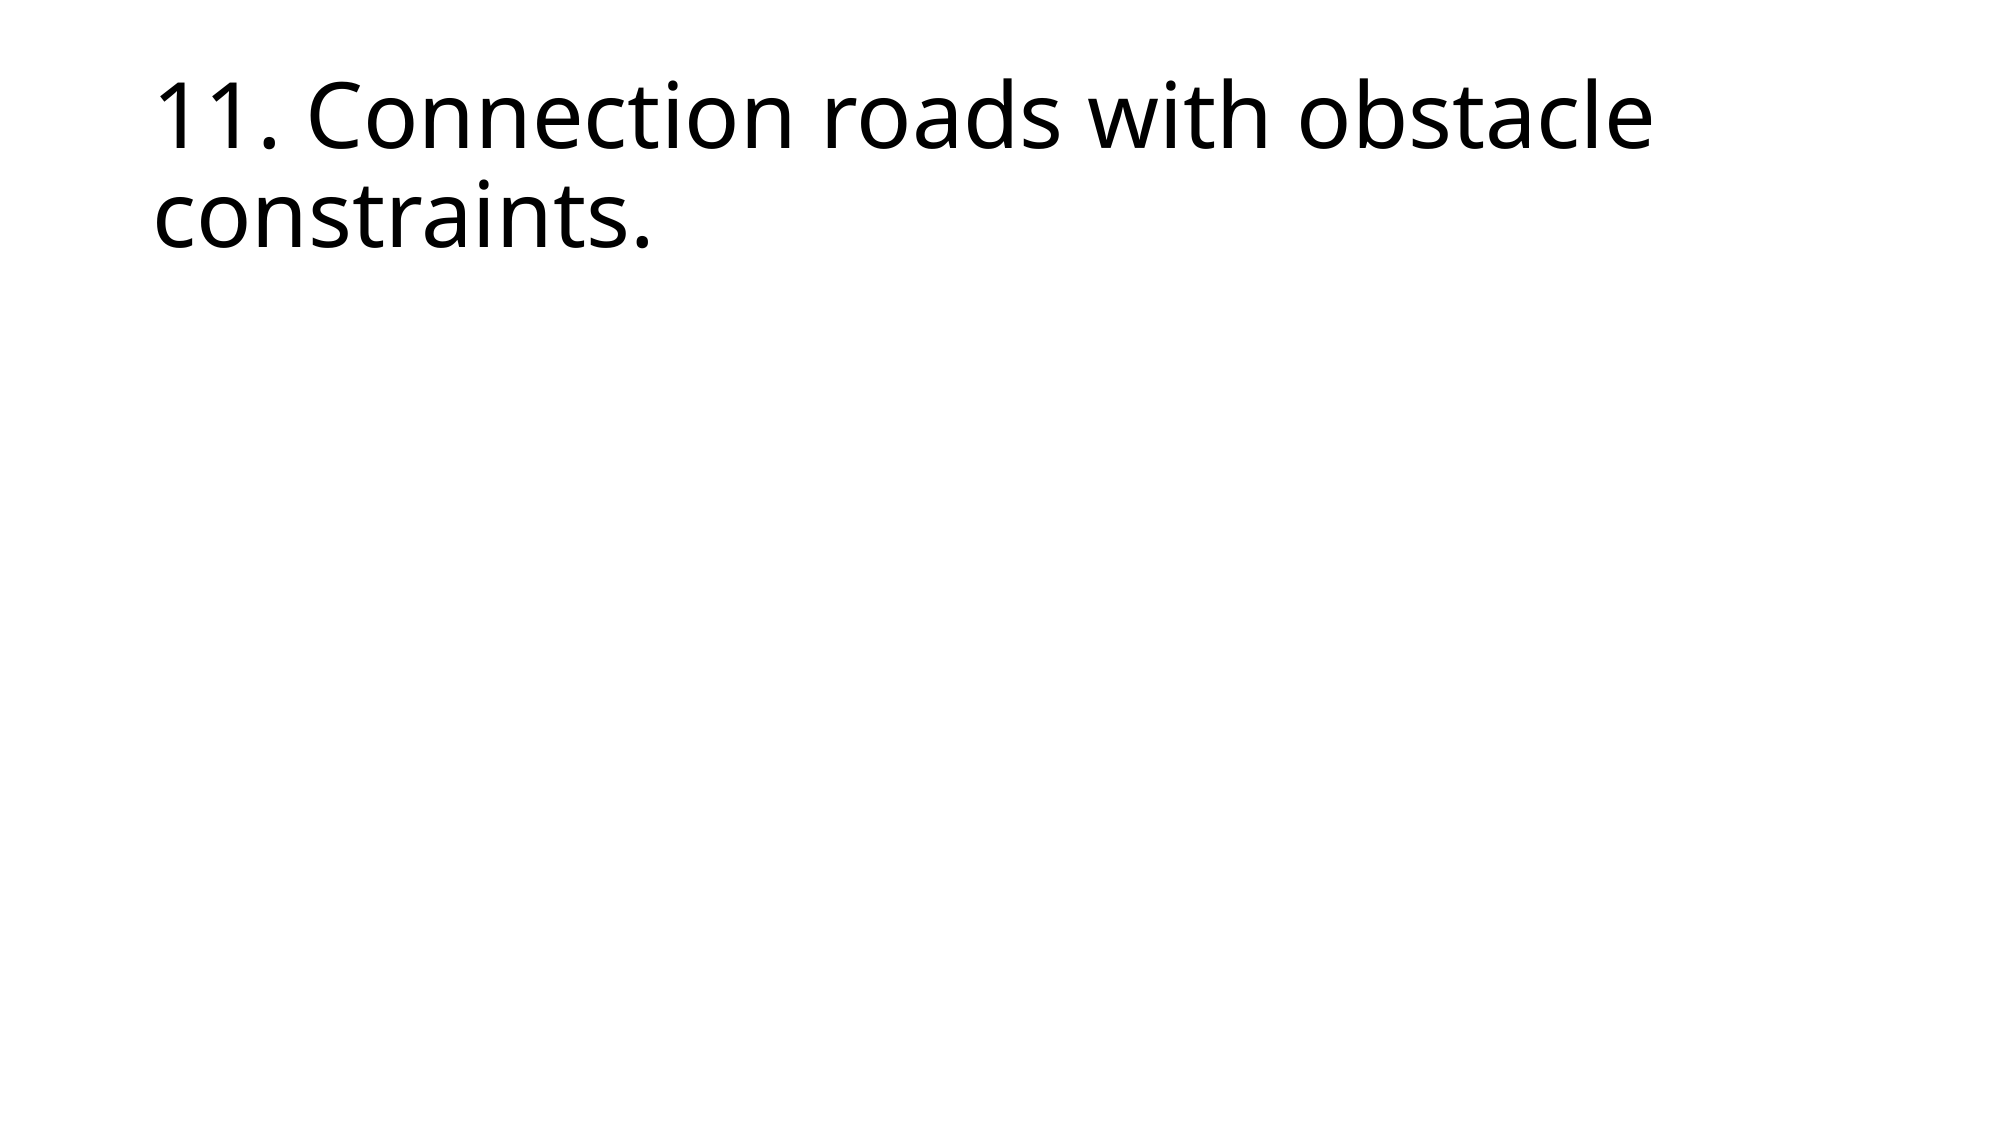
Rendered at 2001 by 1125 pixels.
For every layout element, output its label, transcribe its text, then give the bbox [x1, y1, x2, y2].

title 11. Connection roads with obstacle constraints. [137, 59, 1863, 278]
